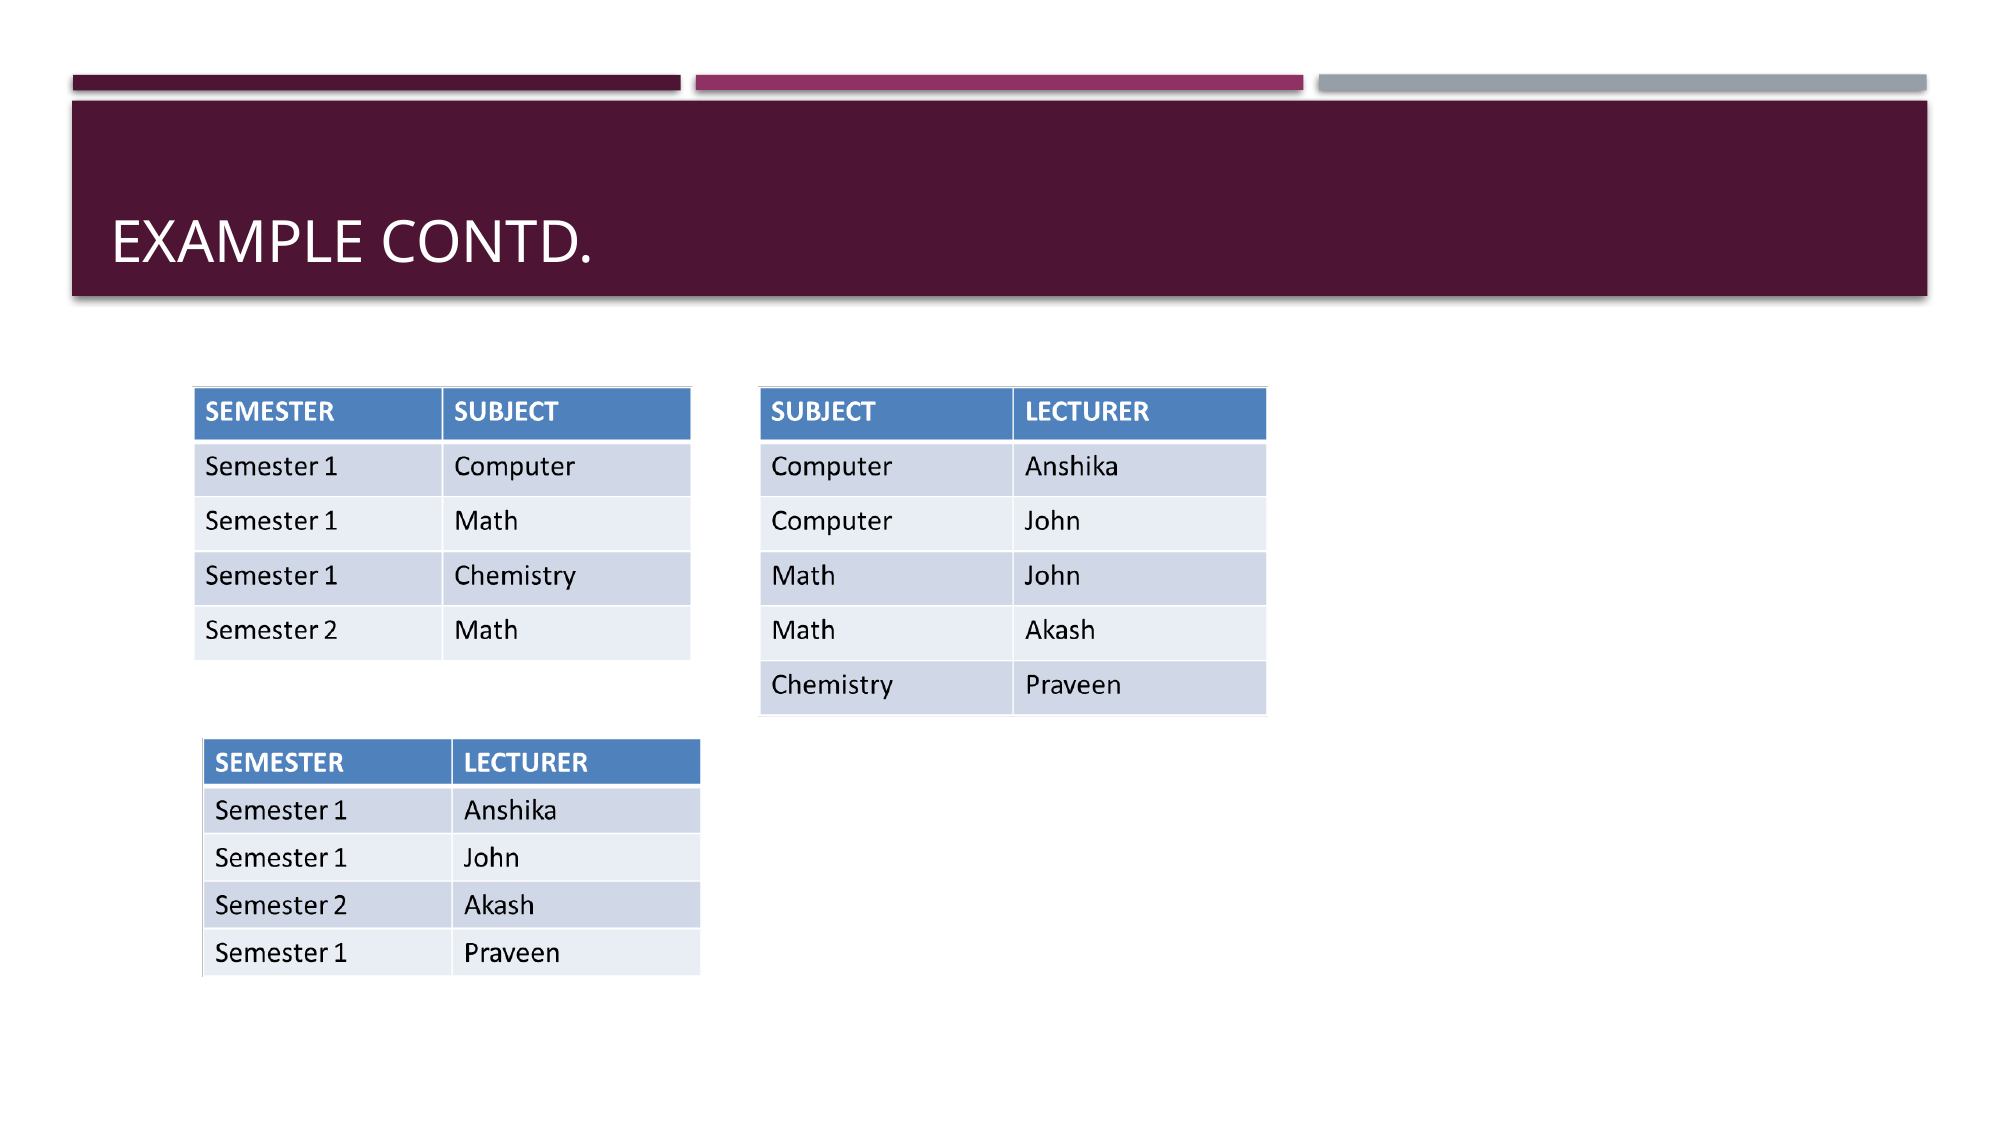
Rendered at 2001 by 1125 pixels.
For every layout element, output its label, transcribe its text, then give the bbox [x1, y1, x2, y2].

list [192, 382, 1270, 988]
title Example contd. [95, 115, 1905, 282]
